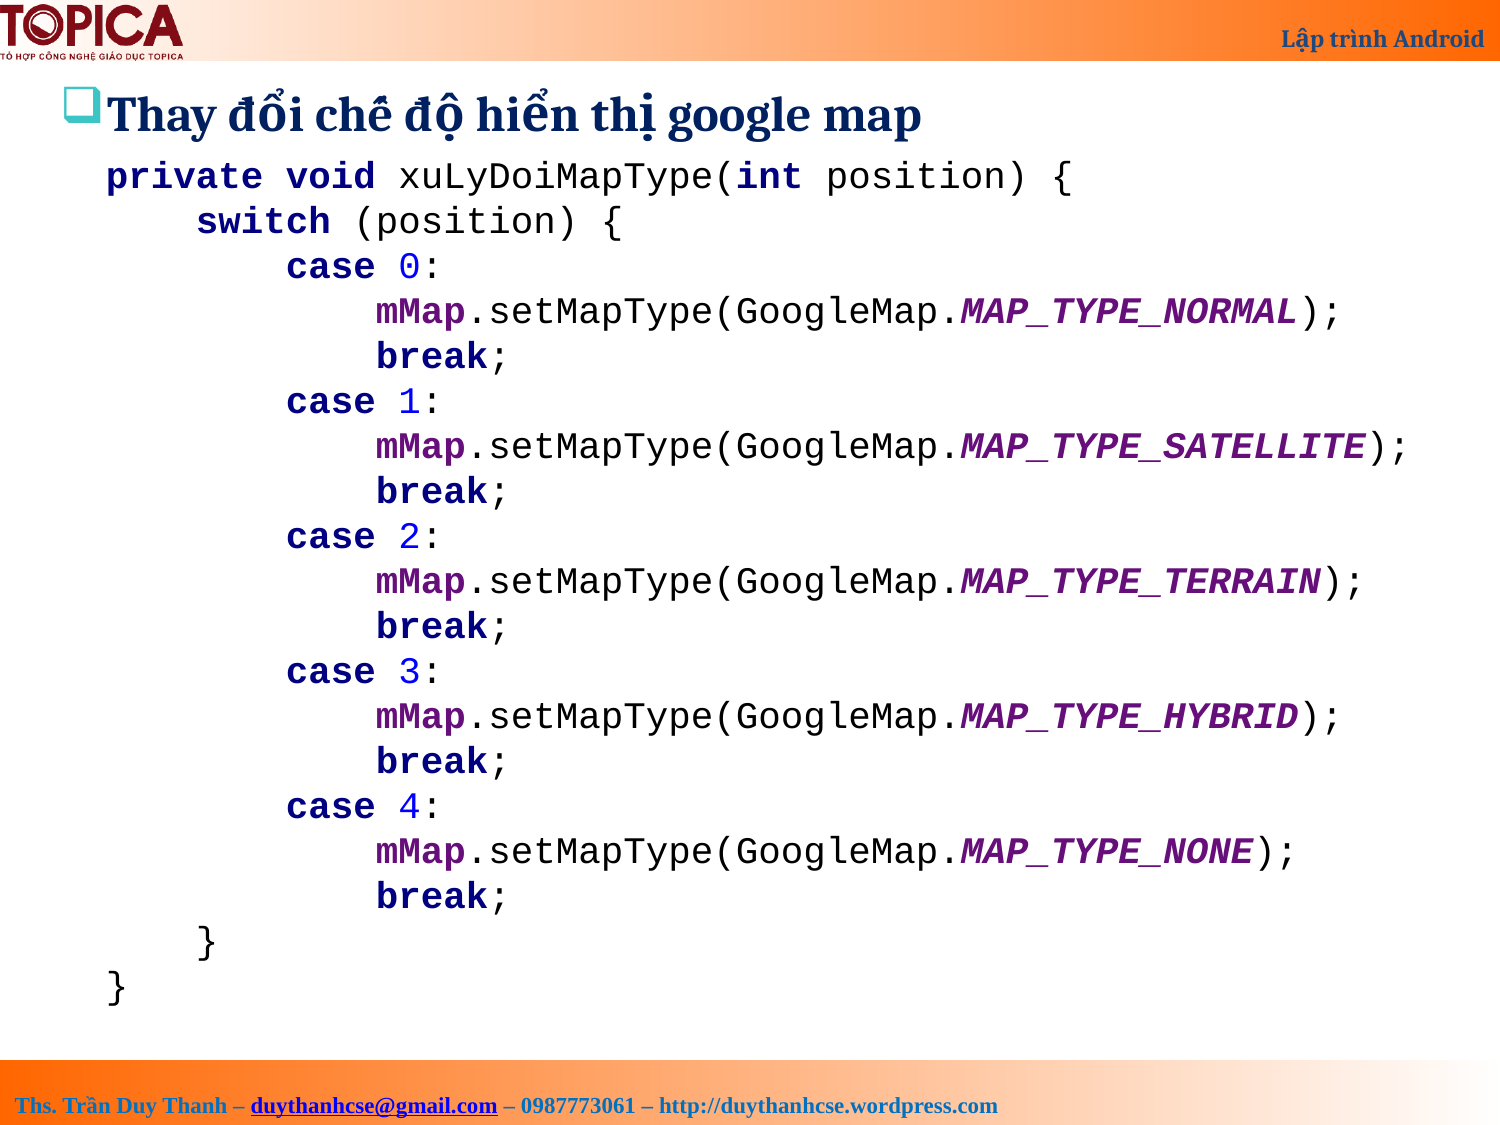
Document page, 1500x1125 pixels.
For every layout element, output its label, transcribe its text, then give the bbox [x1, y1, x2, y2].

text_box private void xuLyDoiMapType(int position) { switch (position) { case 0: mMap.setMapType(GoogleMap.MAP_TYPE_NORMAL); break; case 1: mMap.setMapType(GoogleMap.MAP_TYPE_SATELLITE); break; case 2: mMap.setMapType(GoogleMap.MAP_TYPE_TERRAIN); break; case 3: mMap.setMapType(GoogleMap.MAP_TYPE_HYBRID); break; case 4: mMap.setMapType(GoogleMap.MAP_TYPE_NONE); break; } } [90, 143, 1426, 1014]
picture [0, 4, 183, 61]
text_box Thay đổi chế độ hiển thị google map [45, 74, 938, 149]
